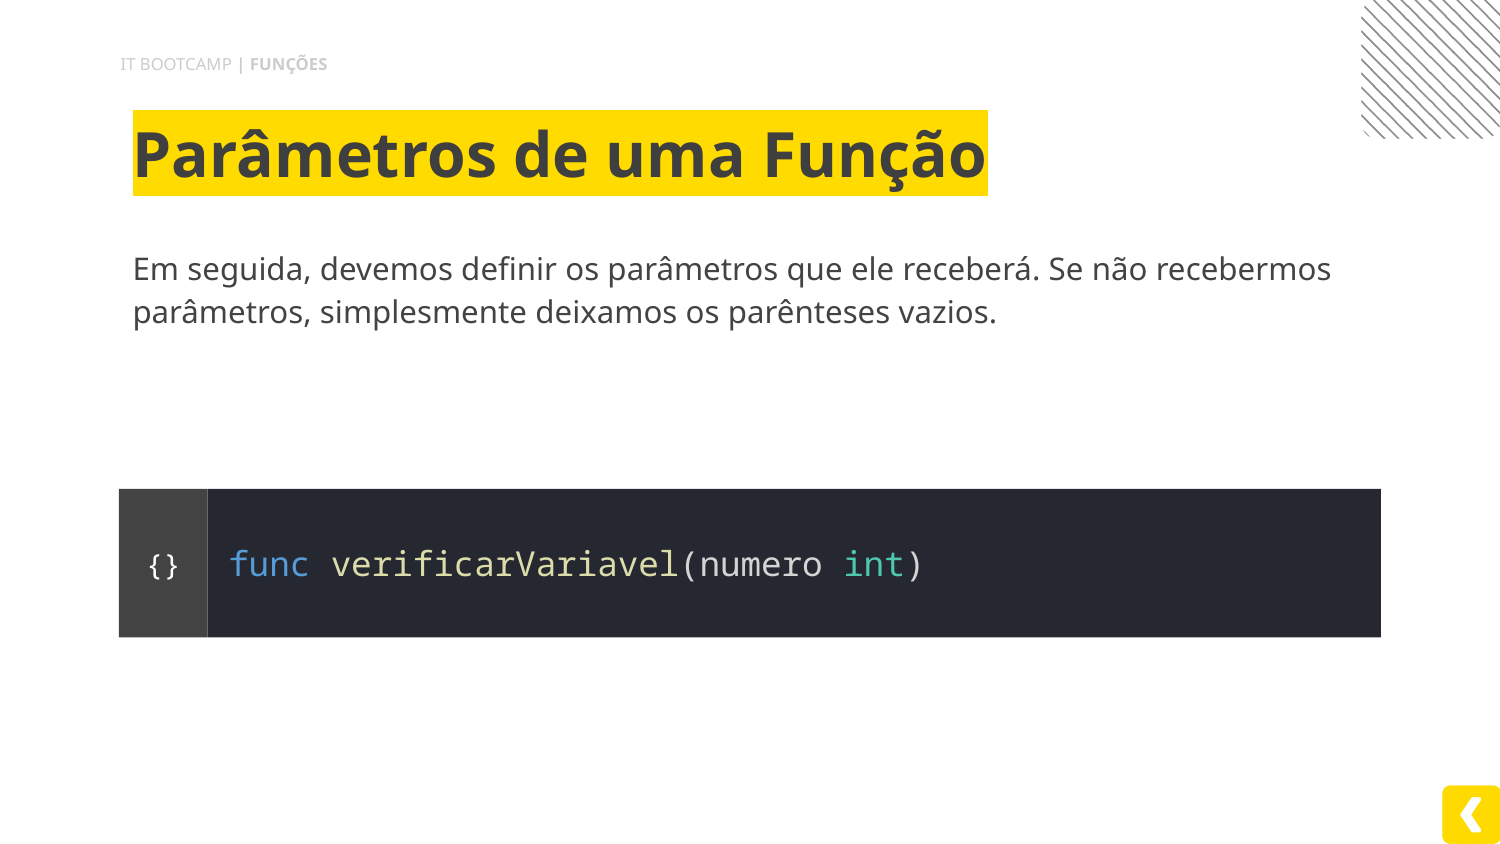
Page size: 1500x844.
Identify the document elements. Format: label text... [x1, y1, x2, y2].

picture [1441, 785, 1500, 844]
text_box IT BOOTCAMP | FUNÇÕES [105, 46, 577, 87]
text_box Parâmetros de uma Função [117, 102, 1383, 206]
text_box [118, 488, 1382, 638]
picture [1361, 0, 1500, 140]
text_box Em seguida, devemos definir os parâmetros que ele receberá. Se não recebermos parâmetros, simplesmente deixamos os parênteses vazios. [117, 229, 1383, 489]
